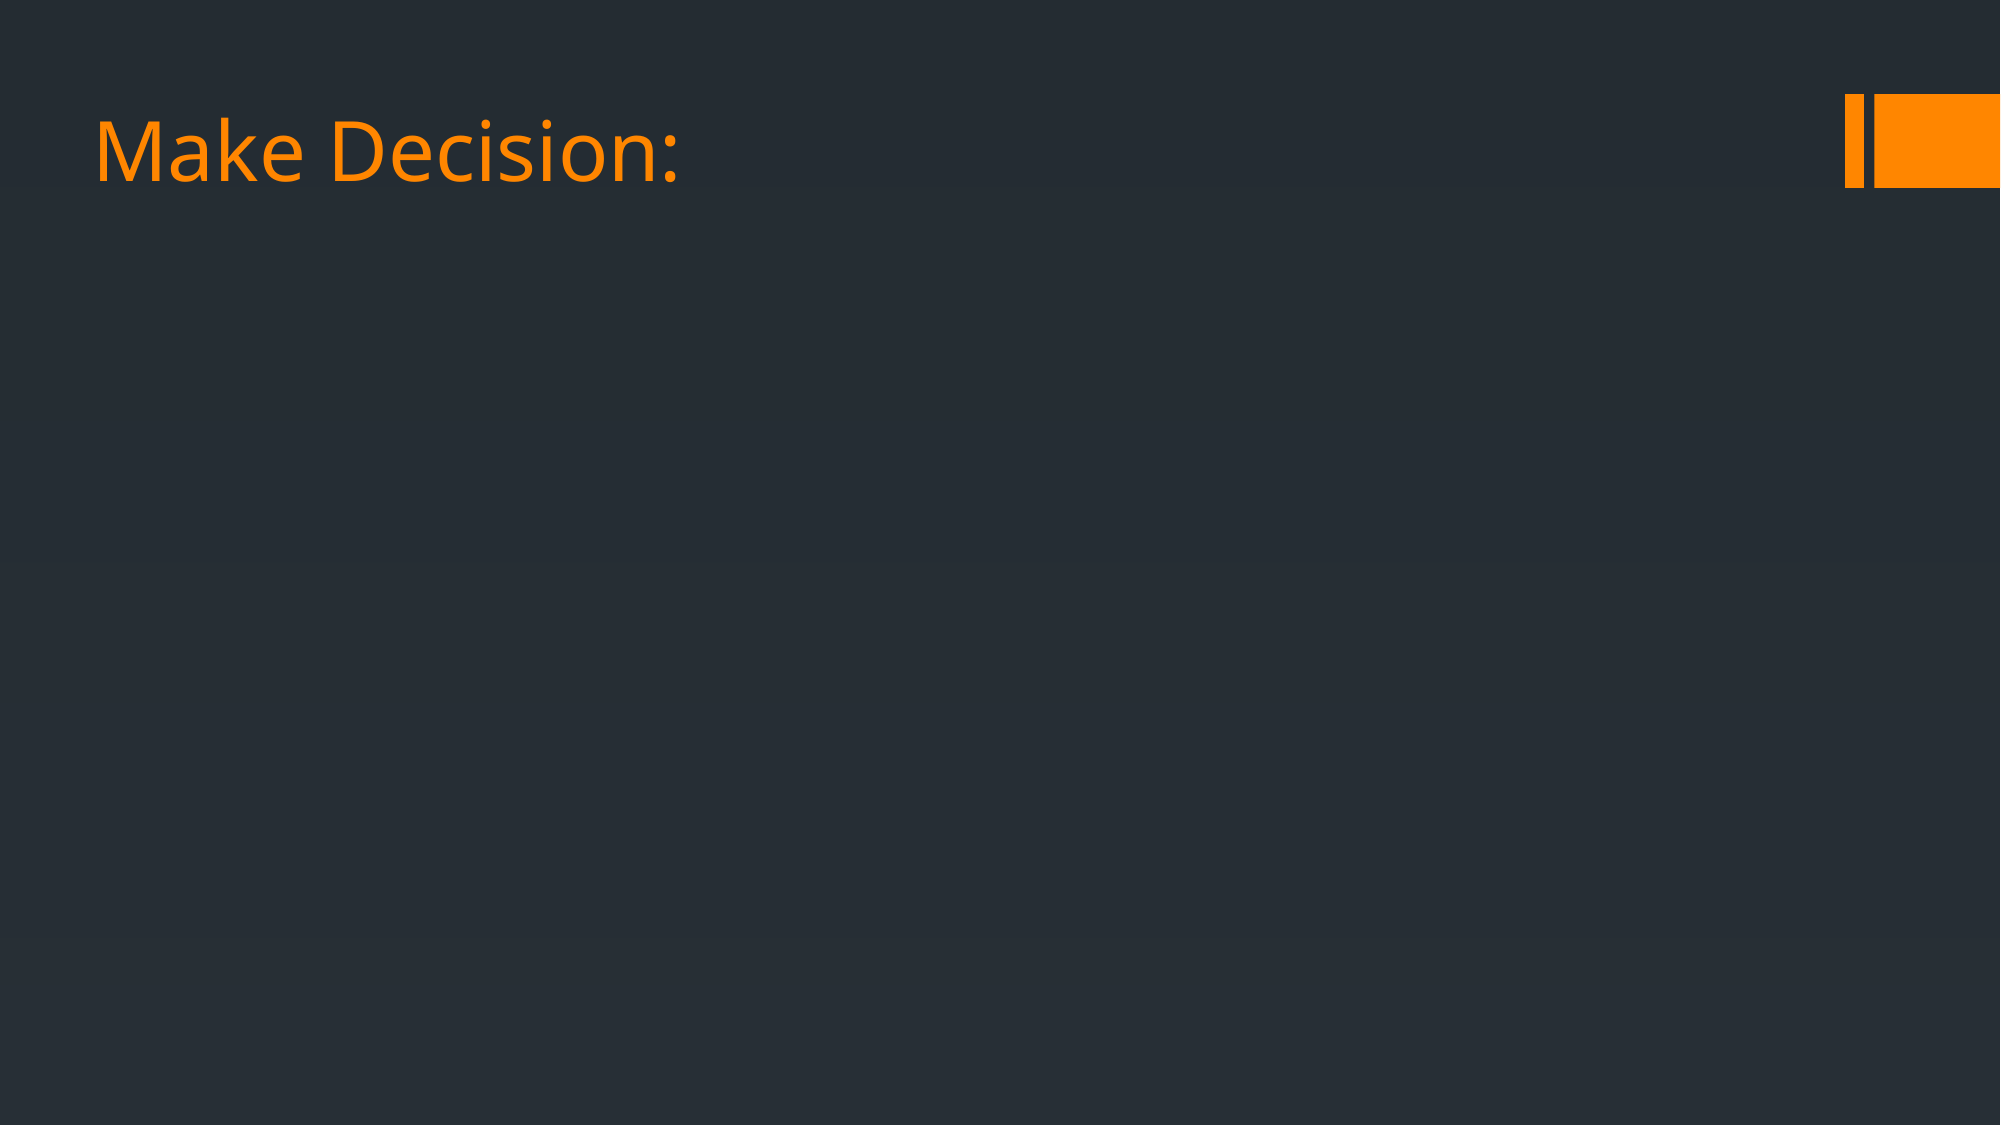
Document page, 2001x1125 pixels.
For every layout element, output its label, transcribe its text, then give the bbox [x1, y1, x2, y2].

title Make Decision: [77, 59, 708, 207]
